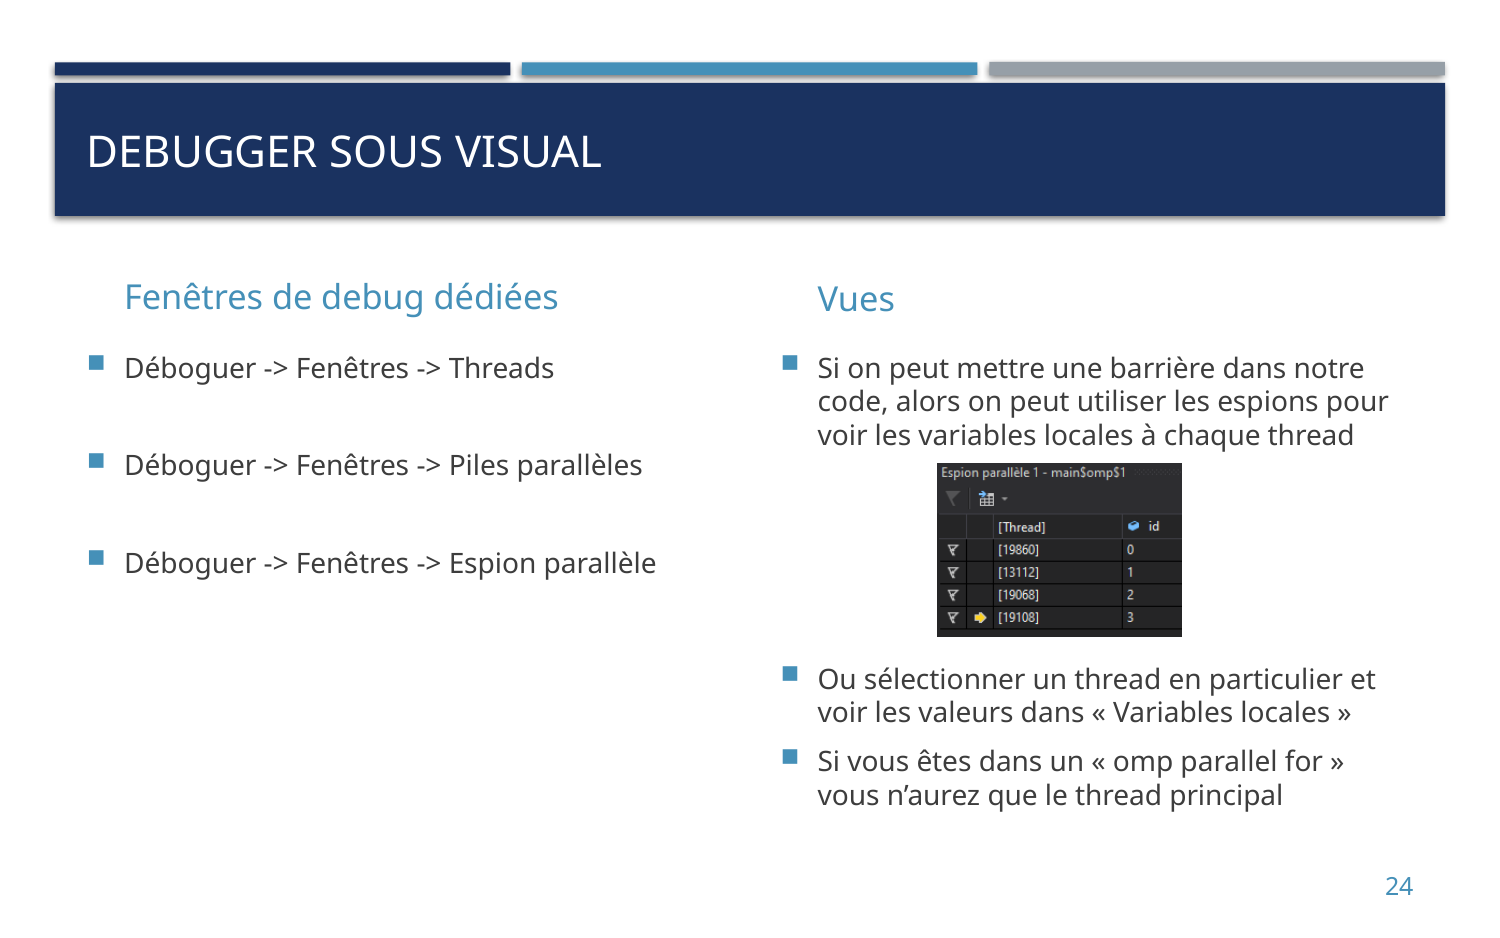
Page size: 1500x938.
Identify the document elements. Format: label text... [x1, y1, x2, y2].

list Si on peut mettre une barrière dans notre code, alors on peut utiliser les espions pour voir les variables locales à chaque thread Ou sélectionner un thread en particulier et voir les valeurs dans « Variables locales » Si vous êtes dans un « omp parallel for » vous n’aurez que le thread principal [765, 342, 1429, 861]
title Debugger sous visual [71, 48, 1429, 184]
list Vues [802, 250, 1429, 326]
list Fenêtres de debug dédiées [109, 250, 735, 324]
list Déboguer -> Fenêtres -> Threads Déboguer -> Fenêtres -> Piles parallèles Déboguer -> Fenêtres -> Espion parallèle [71, 342, 736, 861]
picture [936, 462, 1182, 638]
slide_number 24 [1298, 863, 1429, 913]
